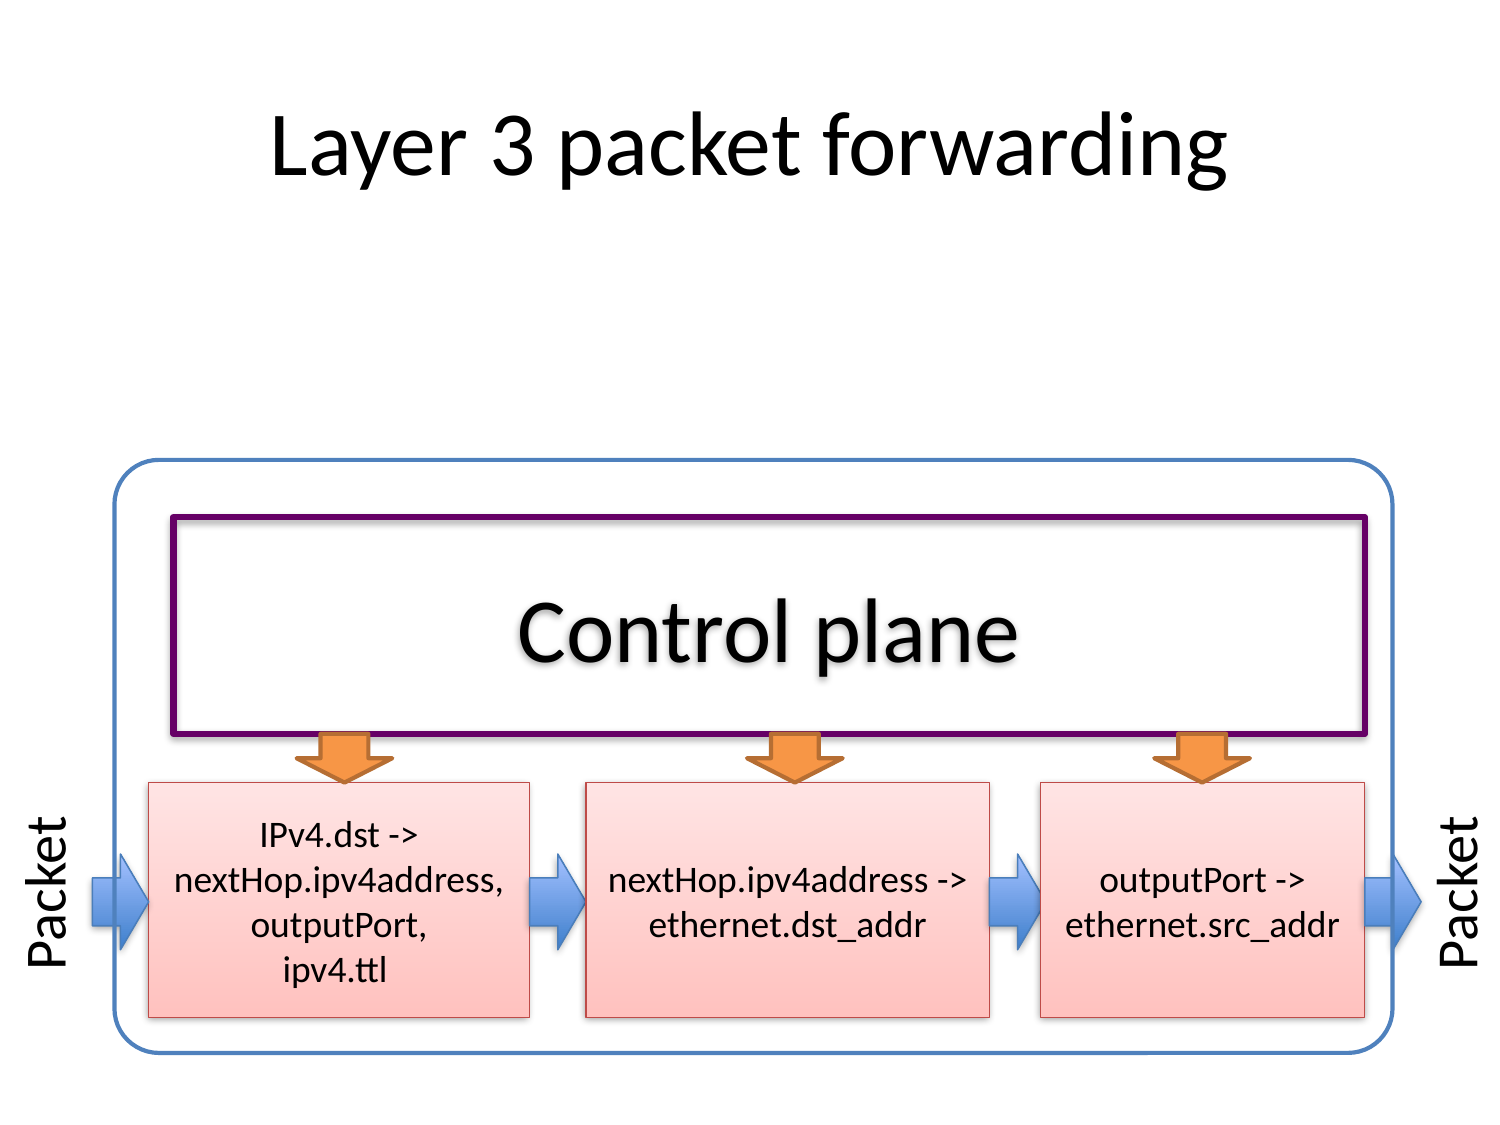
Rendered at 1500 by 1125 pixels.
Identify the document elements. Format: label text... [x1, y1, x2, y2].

text_box Packet [1411, 801, 1497, 986]
text_box [294, 731, 395, 785]
text_box Packet [0, 801, 85, 986]
text_box [1152, 731, 1252, 785]
title Layer 3 packet forwarding [37, 45, 1463, 233]
text_box [744, 731, 845, 785]
text_box [112, 457, 1395, 1056]
text_box [1395, 855, 1411, 948]
text_box [91, 877, 112, 927]
text_box Control plane [173, 516, 1365, 735]
